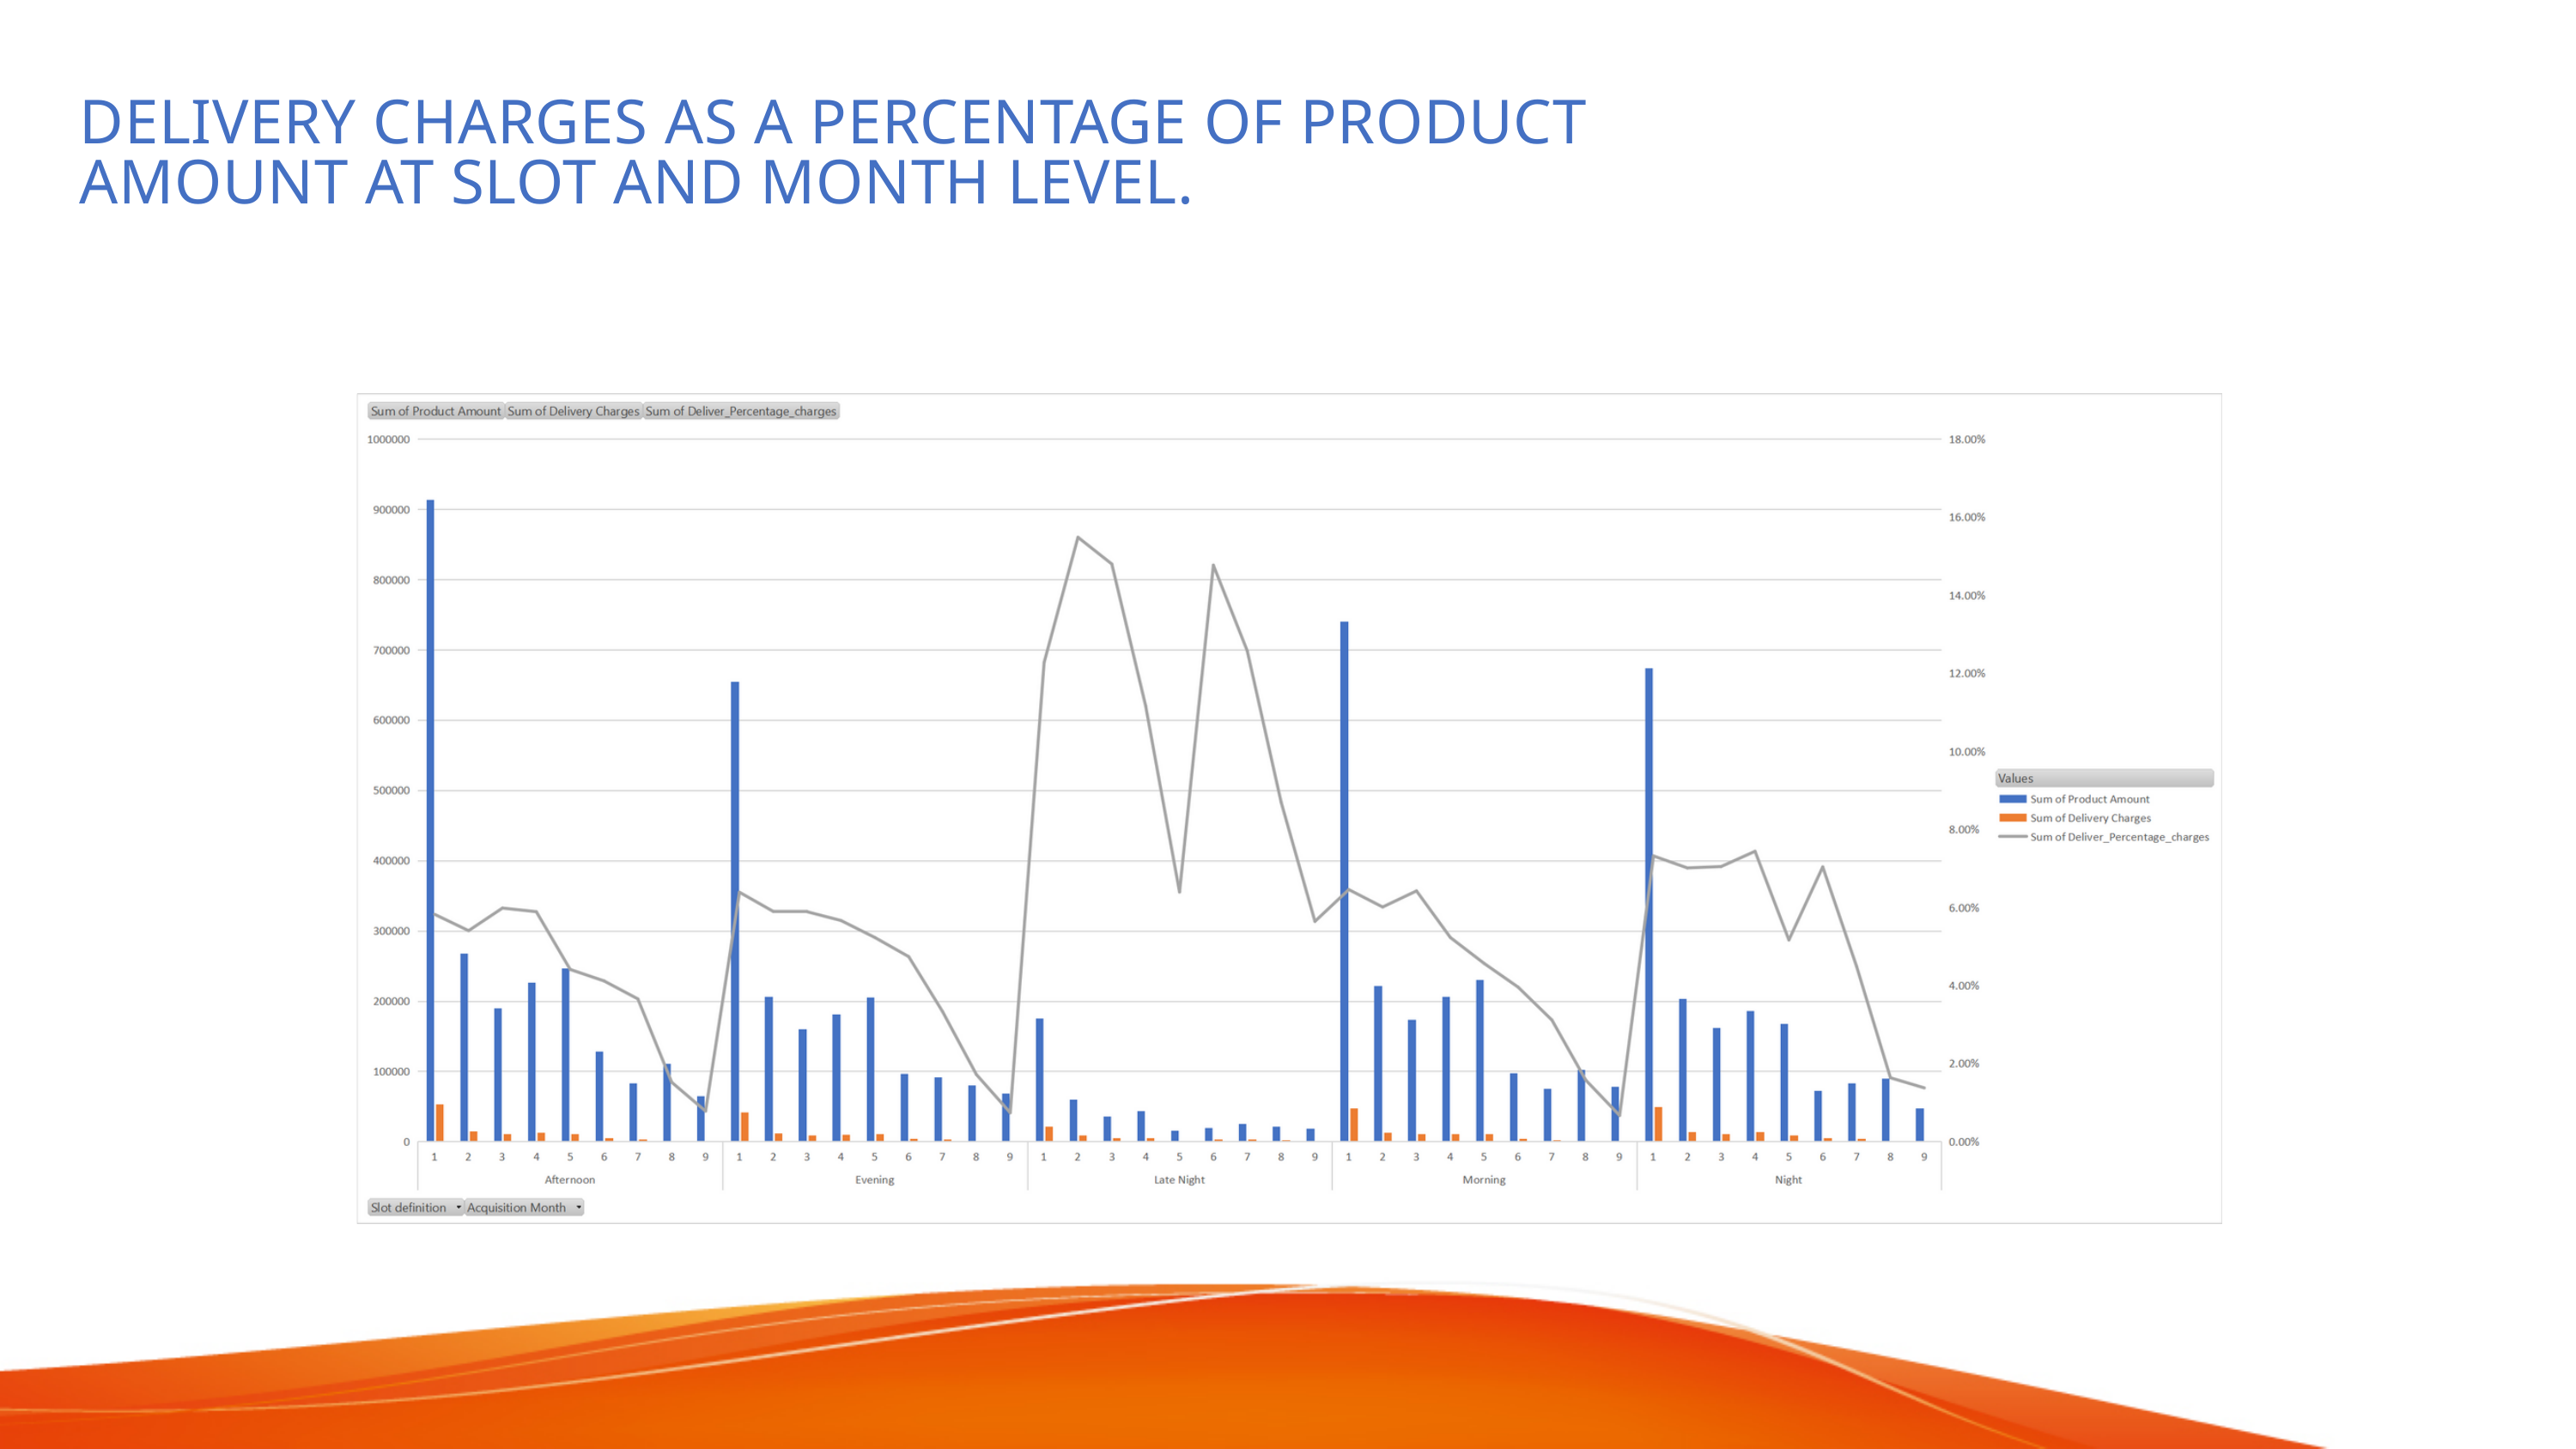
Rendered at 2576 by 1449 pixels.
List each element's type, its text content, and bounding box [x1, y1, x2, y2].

text_box DELIVERY CHARGES AS A PERCENTAGE OF PRODUCT AMOUNT AT SLOT AND MONTH LEVEL. [79, 94, 1715, 217]
text_box [356, 393, 2222, 1224]
picture [0, 0, 2576, 1449]
